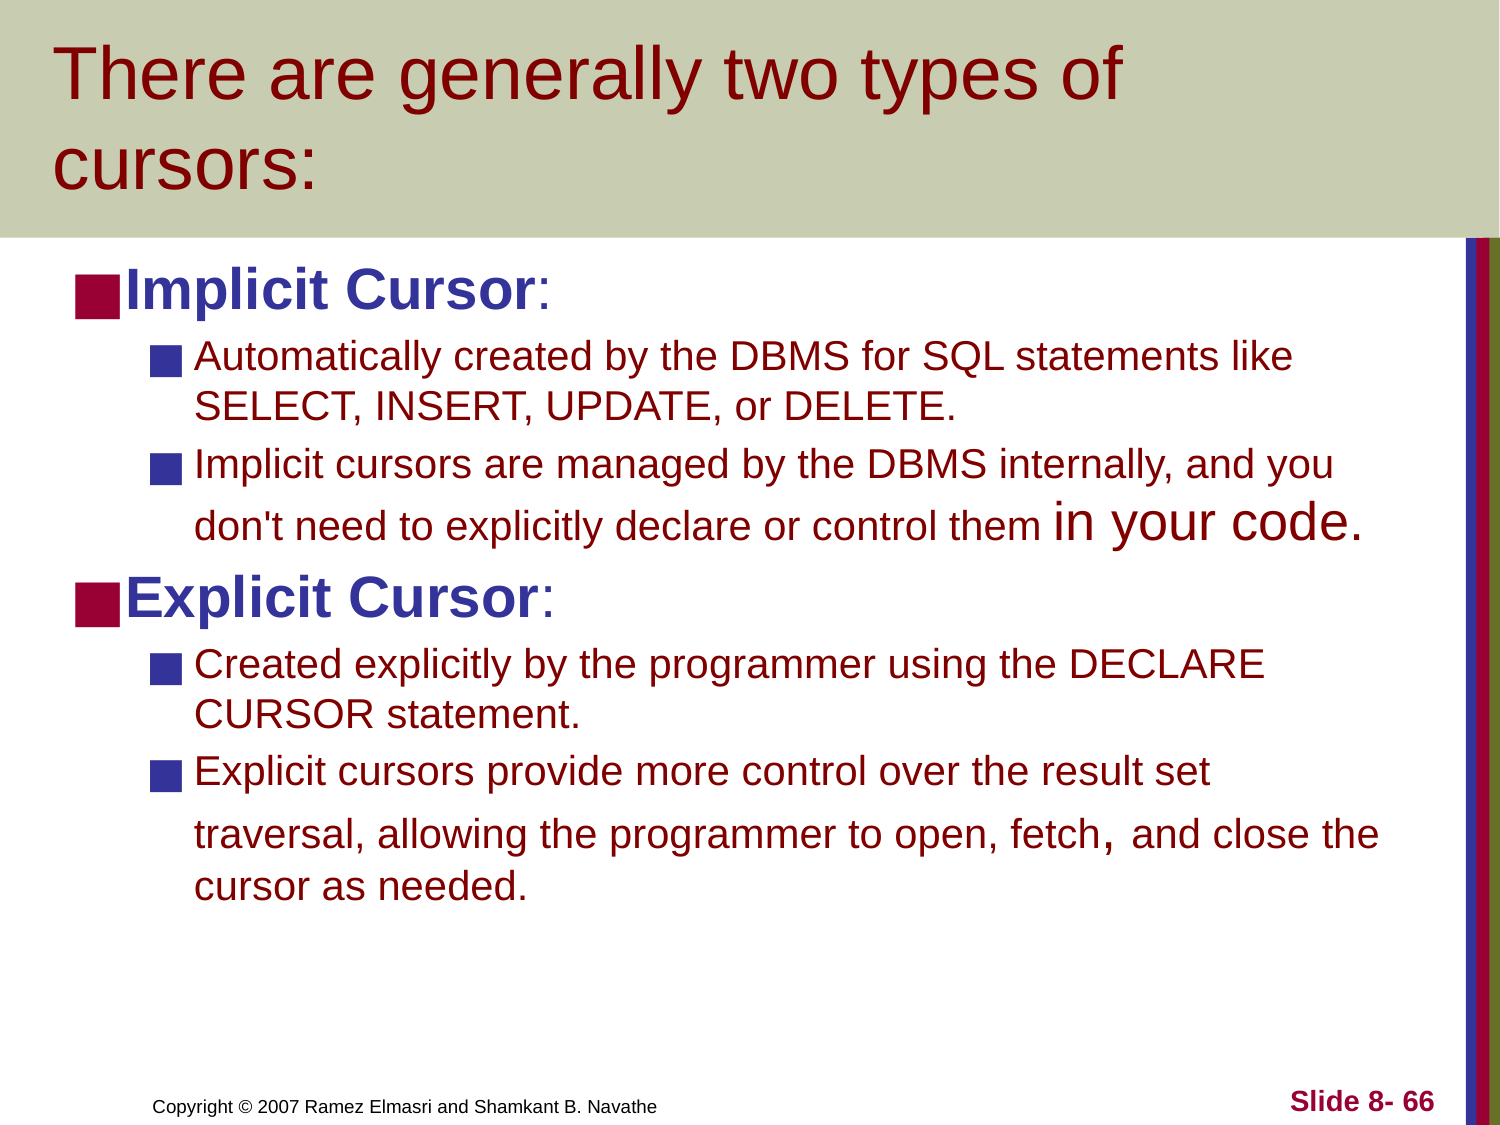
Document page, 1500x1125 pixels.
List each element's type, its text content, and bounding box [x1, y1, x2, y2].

slide_number Slide 8- 66 [1137, 1050, 1450, 1125]
list Implicit Cursor: Automatically created by the DBMS for SQL statements like SELECT, INSERT, UPDATE, or DELETE. Implicit cursors are managed by the DBMS internally, and you don't need to explicitly declare or control them in your code. Explicit Cursor: Created explicitly by the programmer using the DECLARE CURSOR statement. Explicit cursors provide more control over the result set traversal, allowing the programmer to open, fetch, and close the cursor as needed. [29, 244, 1390, 994]
title There are generally two types of cursors: [37, 49, 1317, 213]
